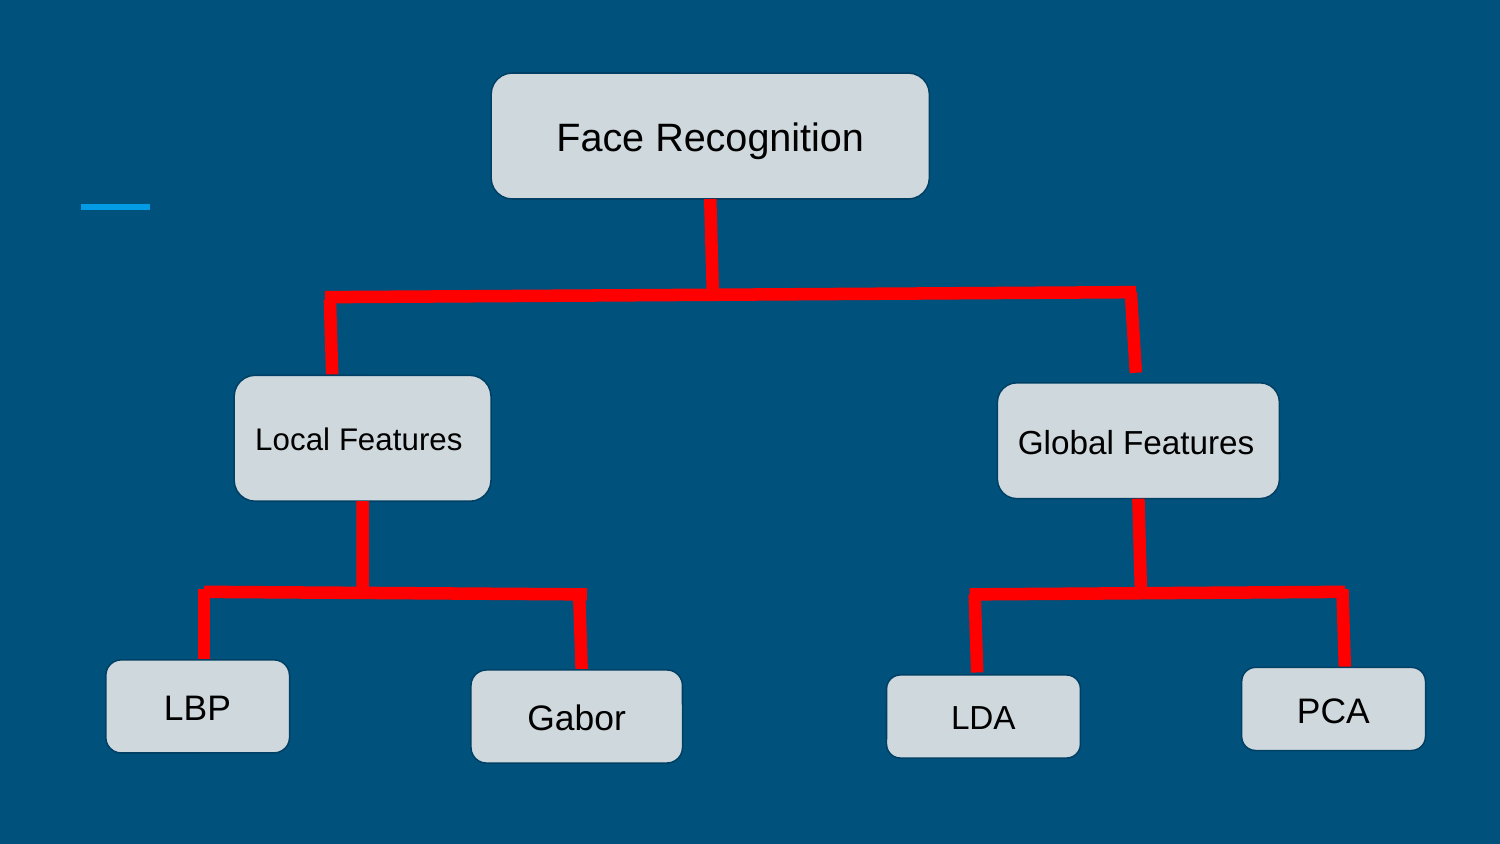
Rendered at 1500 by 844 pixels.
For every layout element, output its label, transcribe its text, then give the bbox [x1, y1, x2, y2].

text_box LDA [886, 674, 1081, 759]
text_box LBP [105, 659, 290, 754]
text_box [1130, 291, 1137, 373]
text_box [1342, 589, 1346, 671]
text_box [205, 591, 588, 595]
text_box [709, 198, 714, 290]
text_box Gabor [470, 669, 683, 764]
text_box Local Features [234, 375, 492, 502]
text_box Global Features [997, 382, 1280, 499]
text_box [969, 591, 1338, 595]
text_box PCA [1241, 667, 1426, 751]
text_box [974, 594, 978, 673]
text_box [329, 299, 333, 384]
text_box Face Recognition [491, 72, 930, 200]
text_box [324, 291, 1129, 298]
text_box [579, 596, 583, 673]
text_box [1138, 498, 1142, 590]
